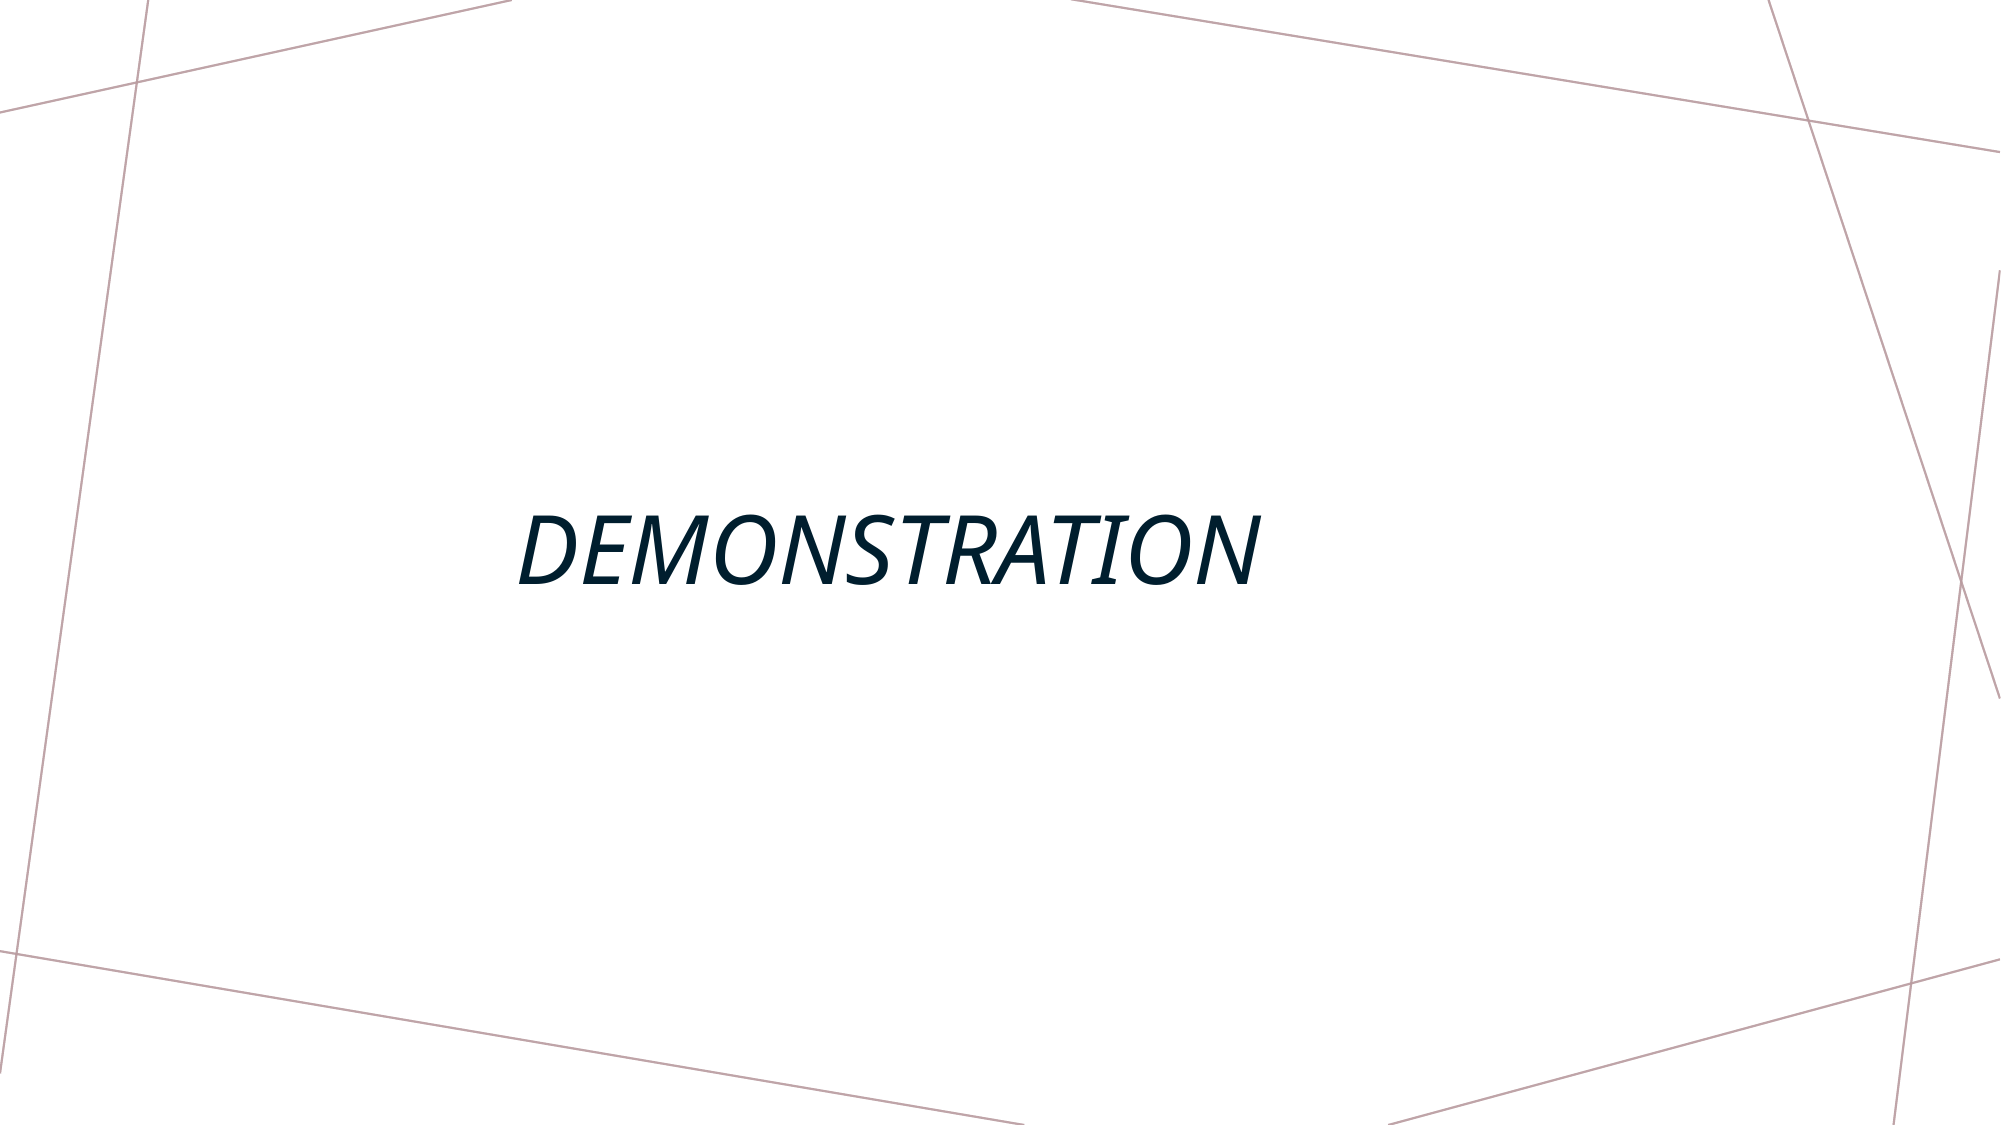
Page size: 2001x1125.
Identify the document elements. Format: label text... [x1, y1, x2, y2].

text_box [0, 0, 149, 949]
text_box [1768, 153, 2000, 699]
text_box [1388, 959, 1893, 1125]
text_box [1893, 699, 2000, 1125]
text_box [149, 0, 512, 113]
title Demonstration [500, 494, 1412, 701]
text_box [0, 949, 1025, 1125]
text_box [1071, 0, 2000, 153]
